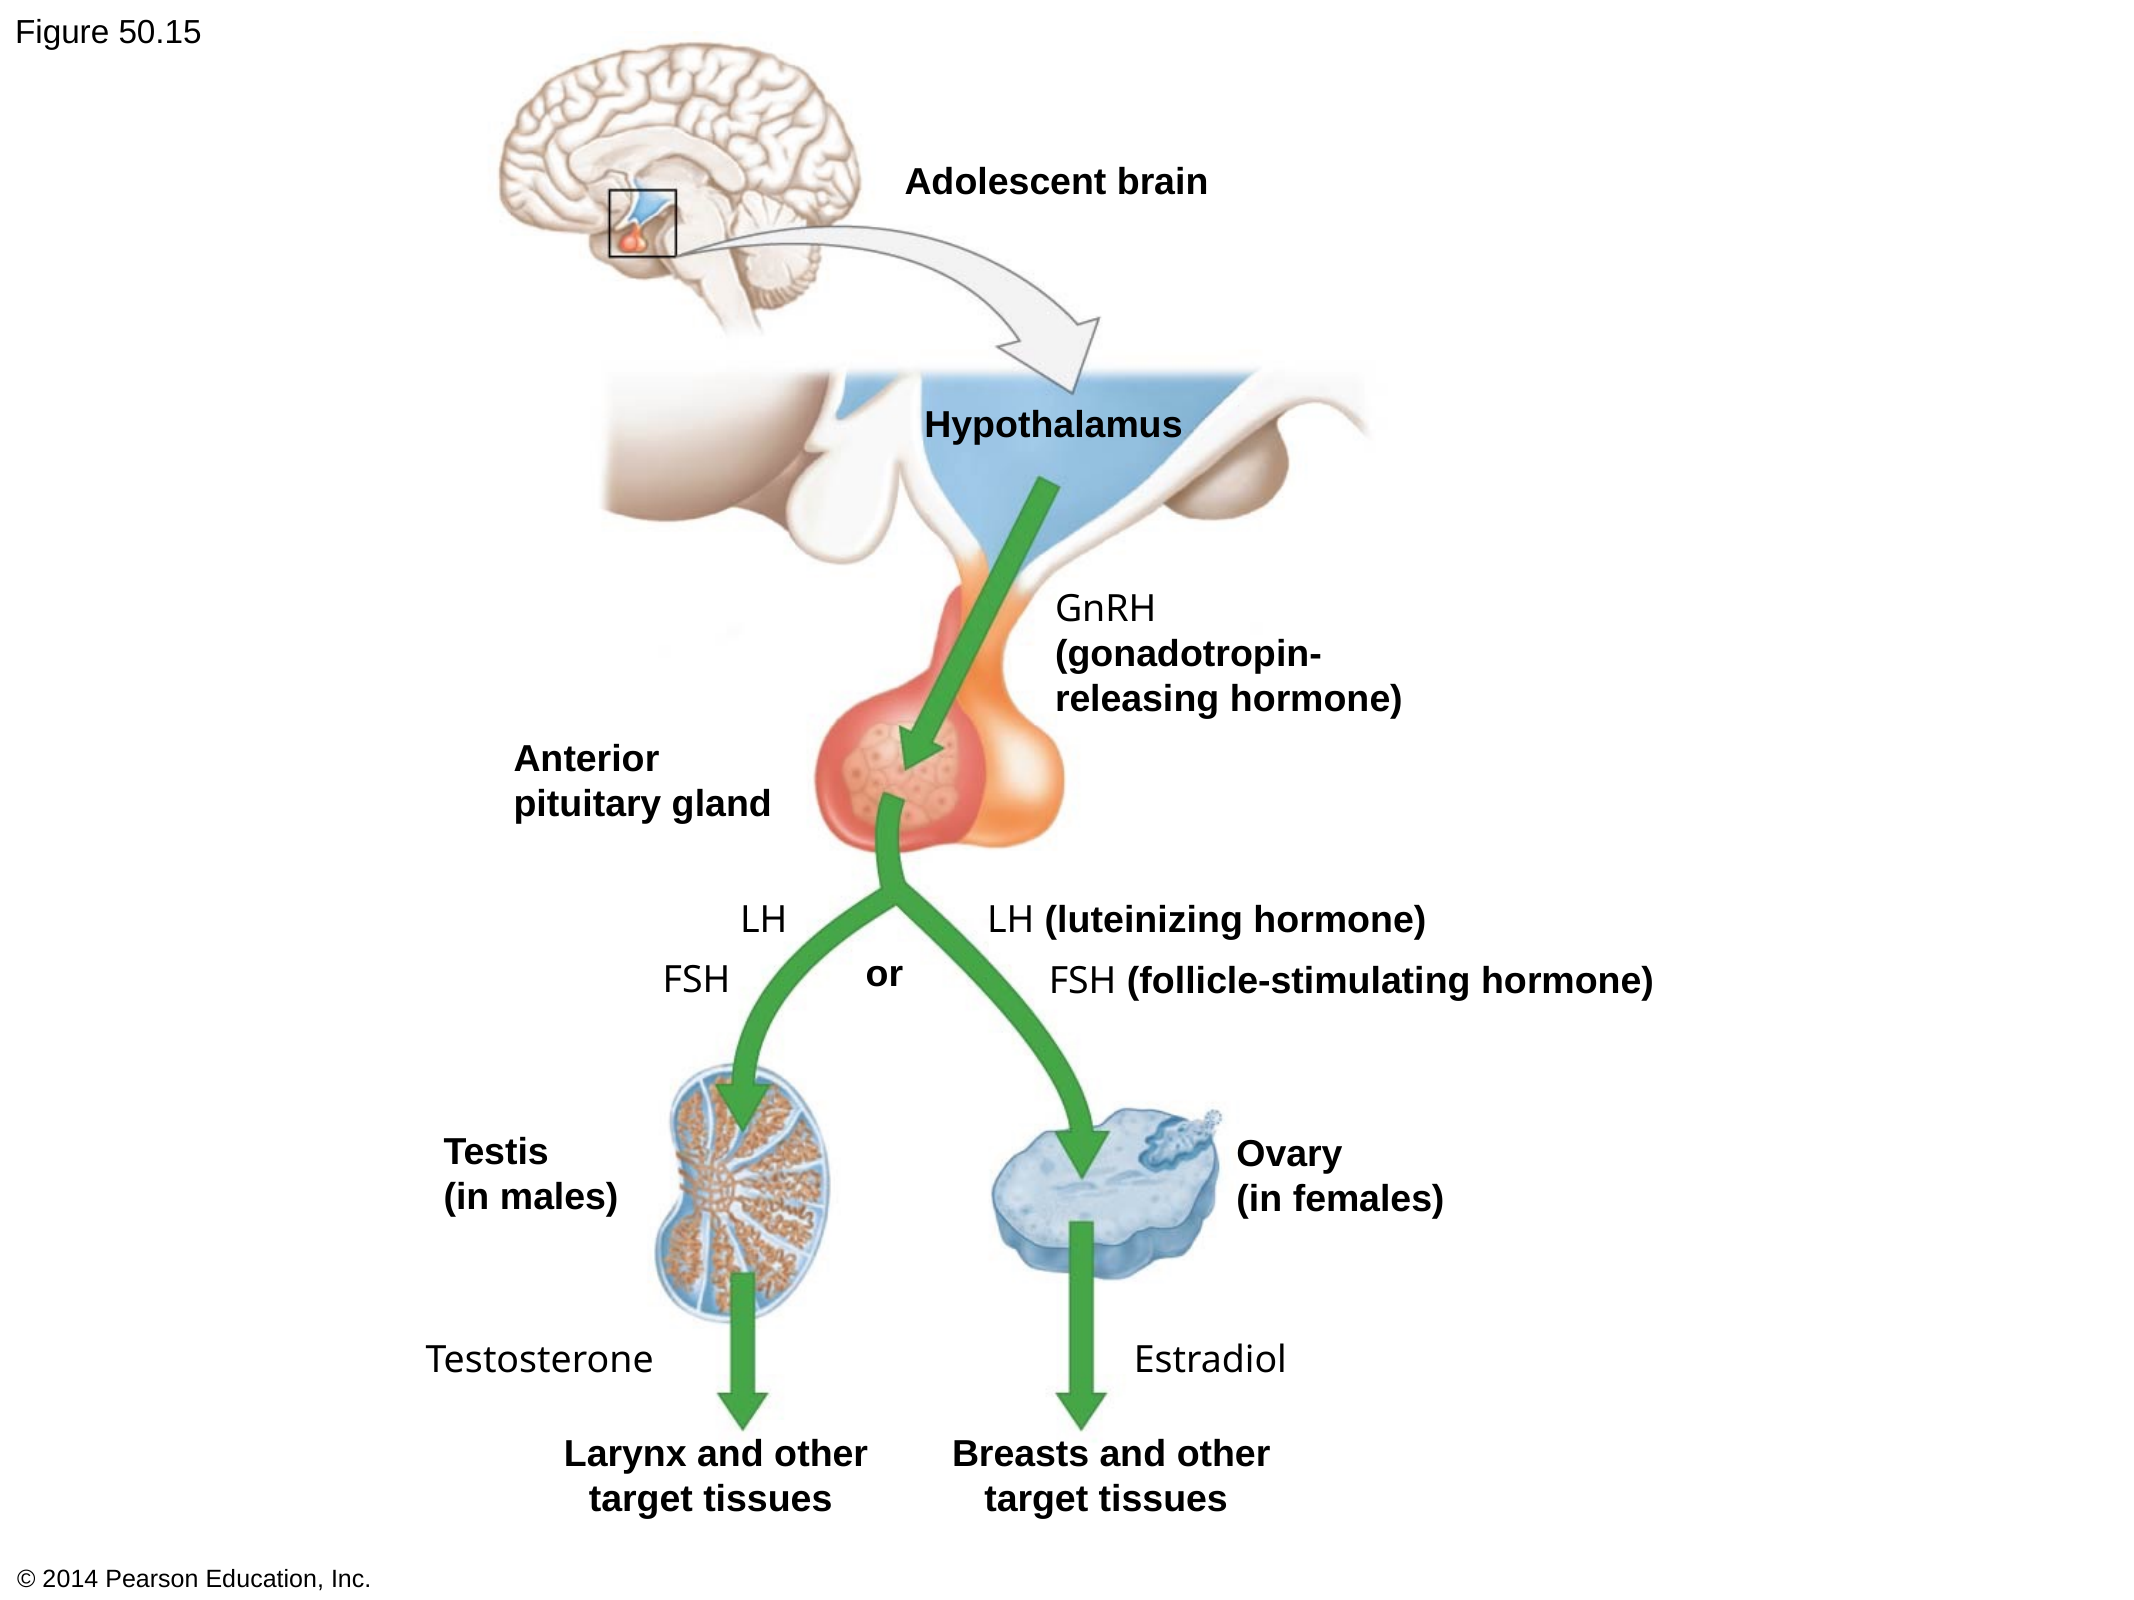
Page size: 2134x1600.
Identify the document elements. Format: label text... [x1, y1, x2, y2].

title Figure 50.15 [3, 0, 931, 72]
picture [397, 31, 1737, 1527]
